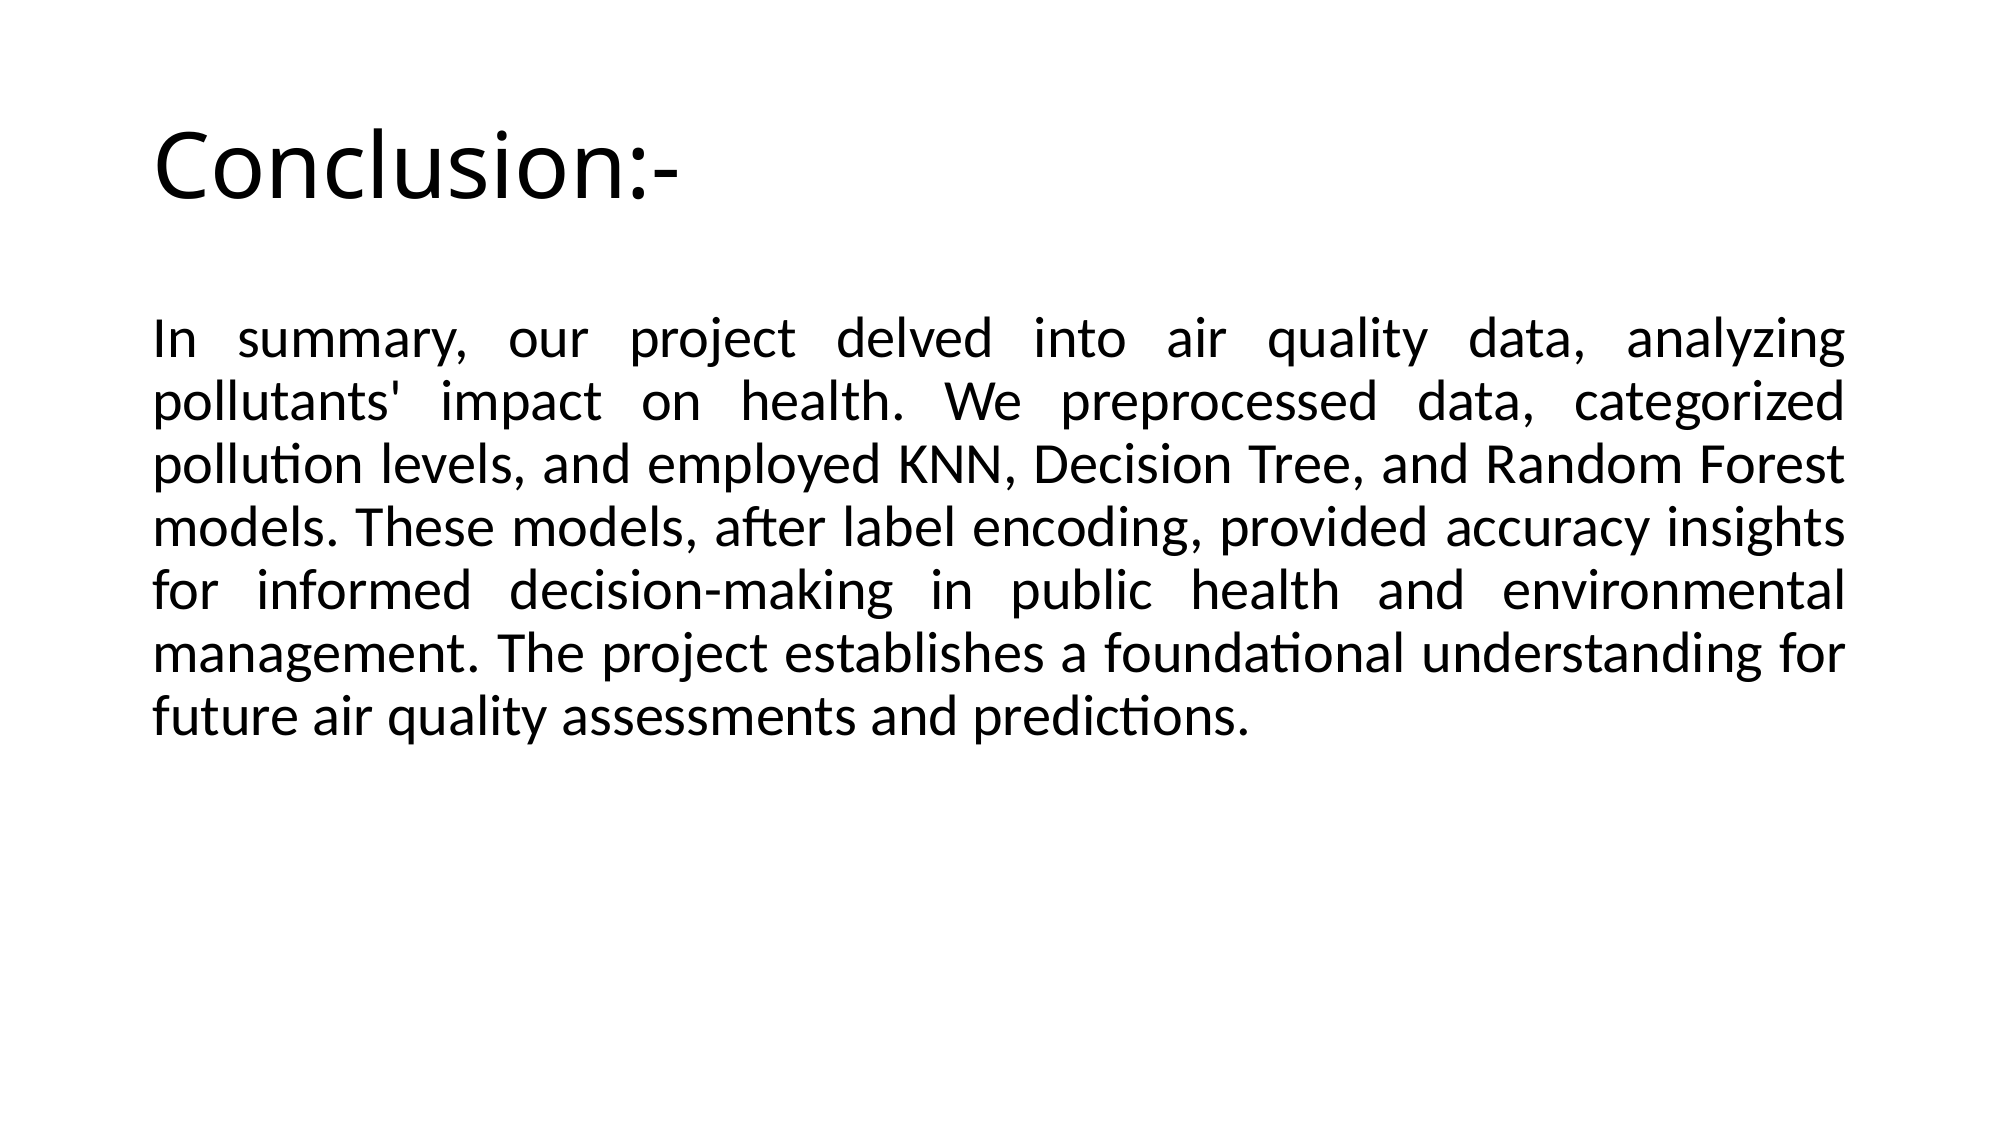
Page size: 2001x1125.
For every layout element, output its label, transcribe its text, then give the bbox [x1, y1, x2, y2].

list In summary, our project delved into air quality data, analyzing pollutants' impact on health. We preprocessed data, categorized pollution levels, and employed KNN, Decision Tree, and Random Forest models. These models, after label encoding, provided accuracy insights for informed decision-making in public health and environmental management. The project establishes a foundational understanding for future air quality assessments and predictions. [137, 299, 1863, 774]
title Conclusion:- [137, 59, 1863, 278]
